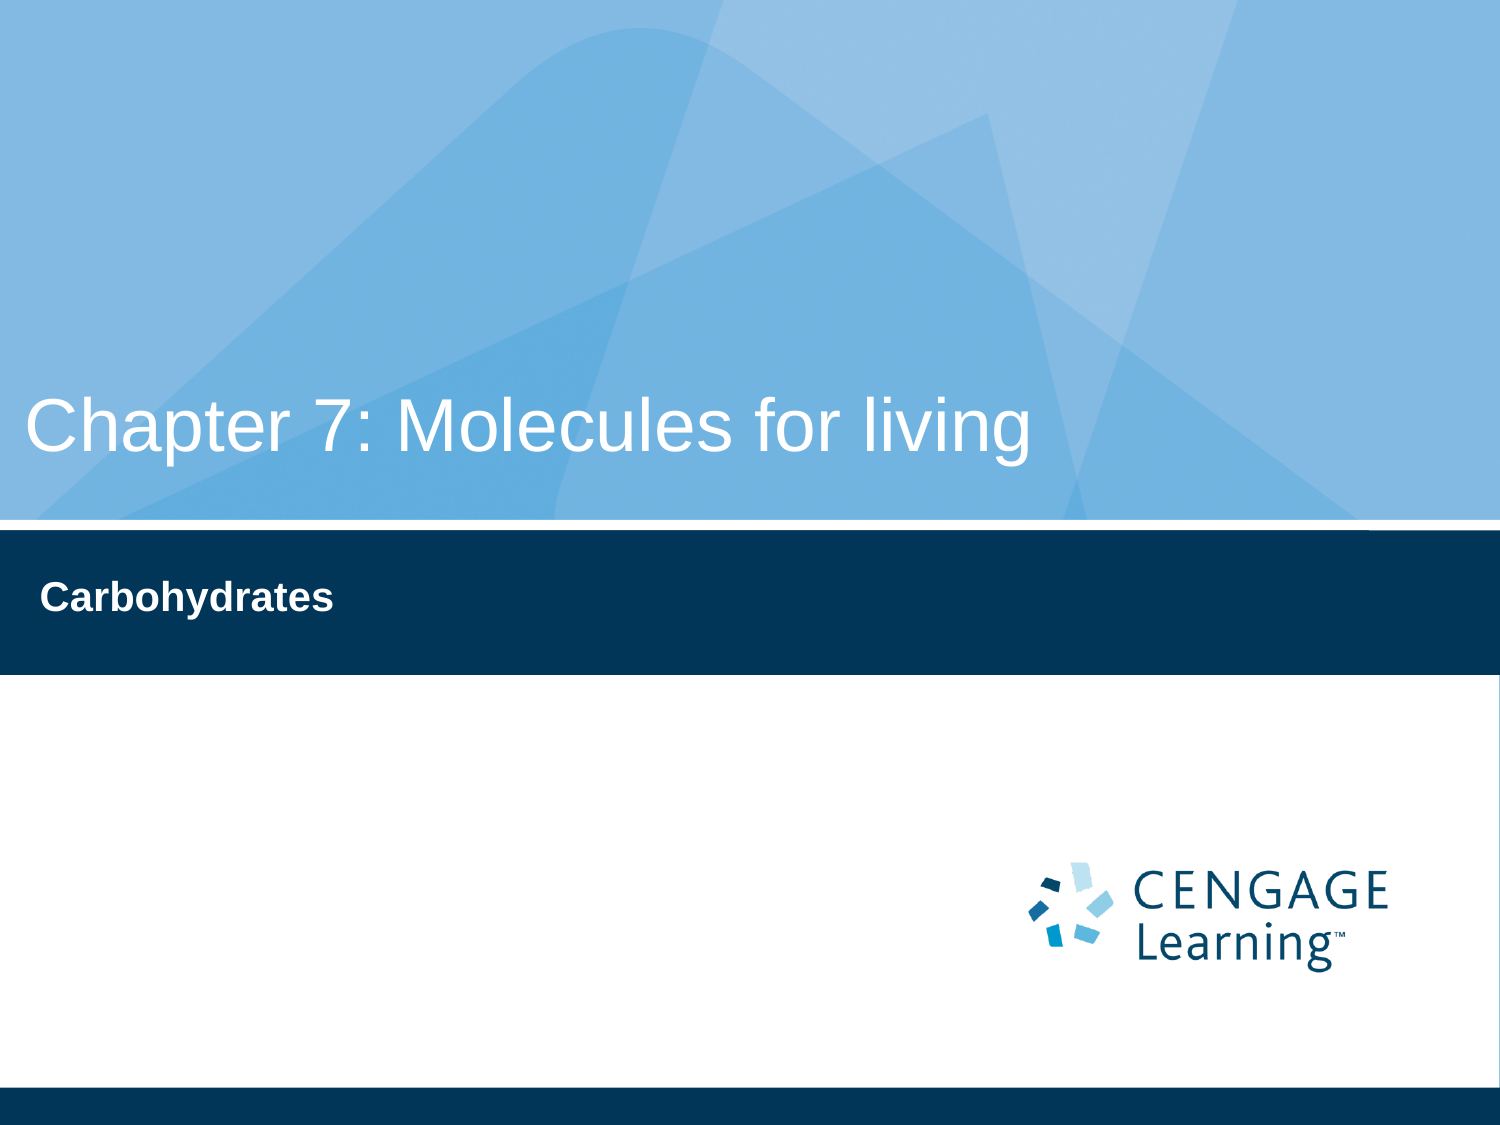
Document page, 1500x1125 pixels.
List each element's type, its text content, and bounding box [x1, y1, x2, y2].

picture [0, 0, 1500, 519]
picture [986, 820, 1429, 1014]
title Chapter 7: Molecules for living [24, 324, 1300, 467]
text_box Carbohydrates [24, 562, 850, 678]
